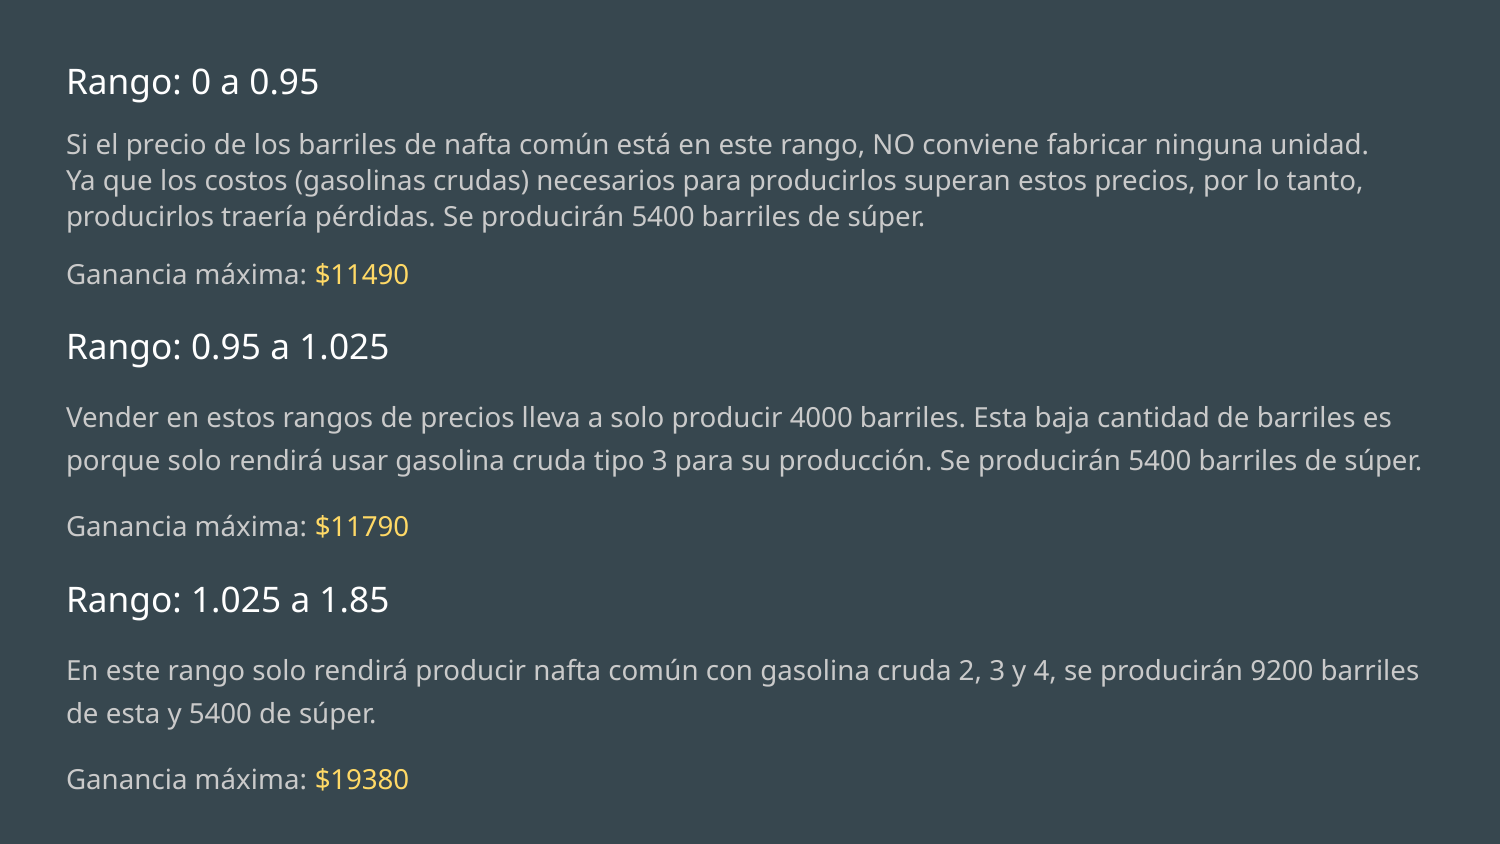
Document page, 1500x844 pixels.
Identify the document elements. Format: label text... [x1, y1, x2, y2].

list Rango: 0 a 0.95 Si el precio de los barriles de nafta común está en este rango, NO conviene fabricar ninguna unidad. Ya que los costos (gasolinas crudas) necesarios para producirlos superan estos precios, por lo tanto, producirlos traería pérdidas. Se producirán 5400 barriles de súper. Ganancia máxima: $11490 Rango: 0.95 a 1.025 Vender en estos rangos de precios lleva a solo producir 4000 barriles. Esta baja cantidad de barriles es porque solo rendirá usar gasolina cruda tipo 3 para su producción. Se producirán 5400 barriles de súper. Ganancia máxima: $11790 Rango: 1.025 a 1.85 En este rango solo rendirá producir nafta común con gasolina cruda 2, 3 y 4, se producirán 9200 barriles de esta y 5400 de súper. Ganancia máxima: $19380 [51, 42, 1449, 816]
